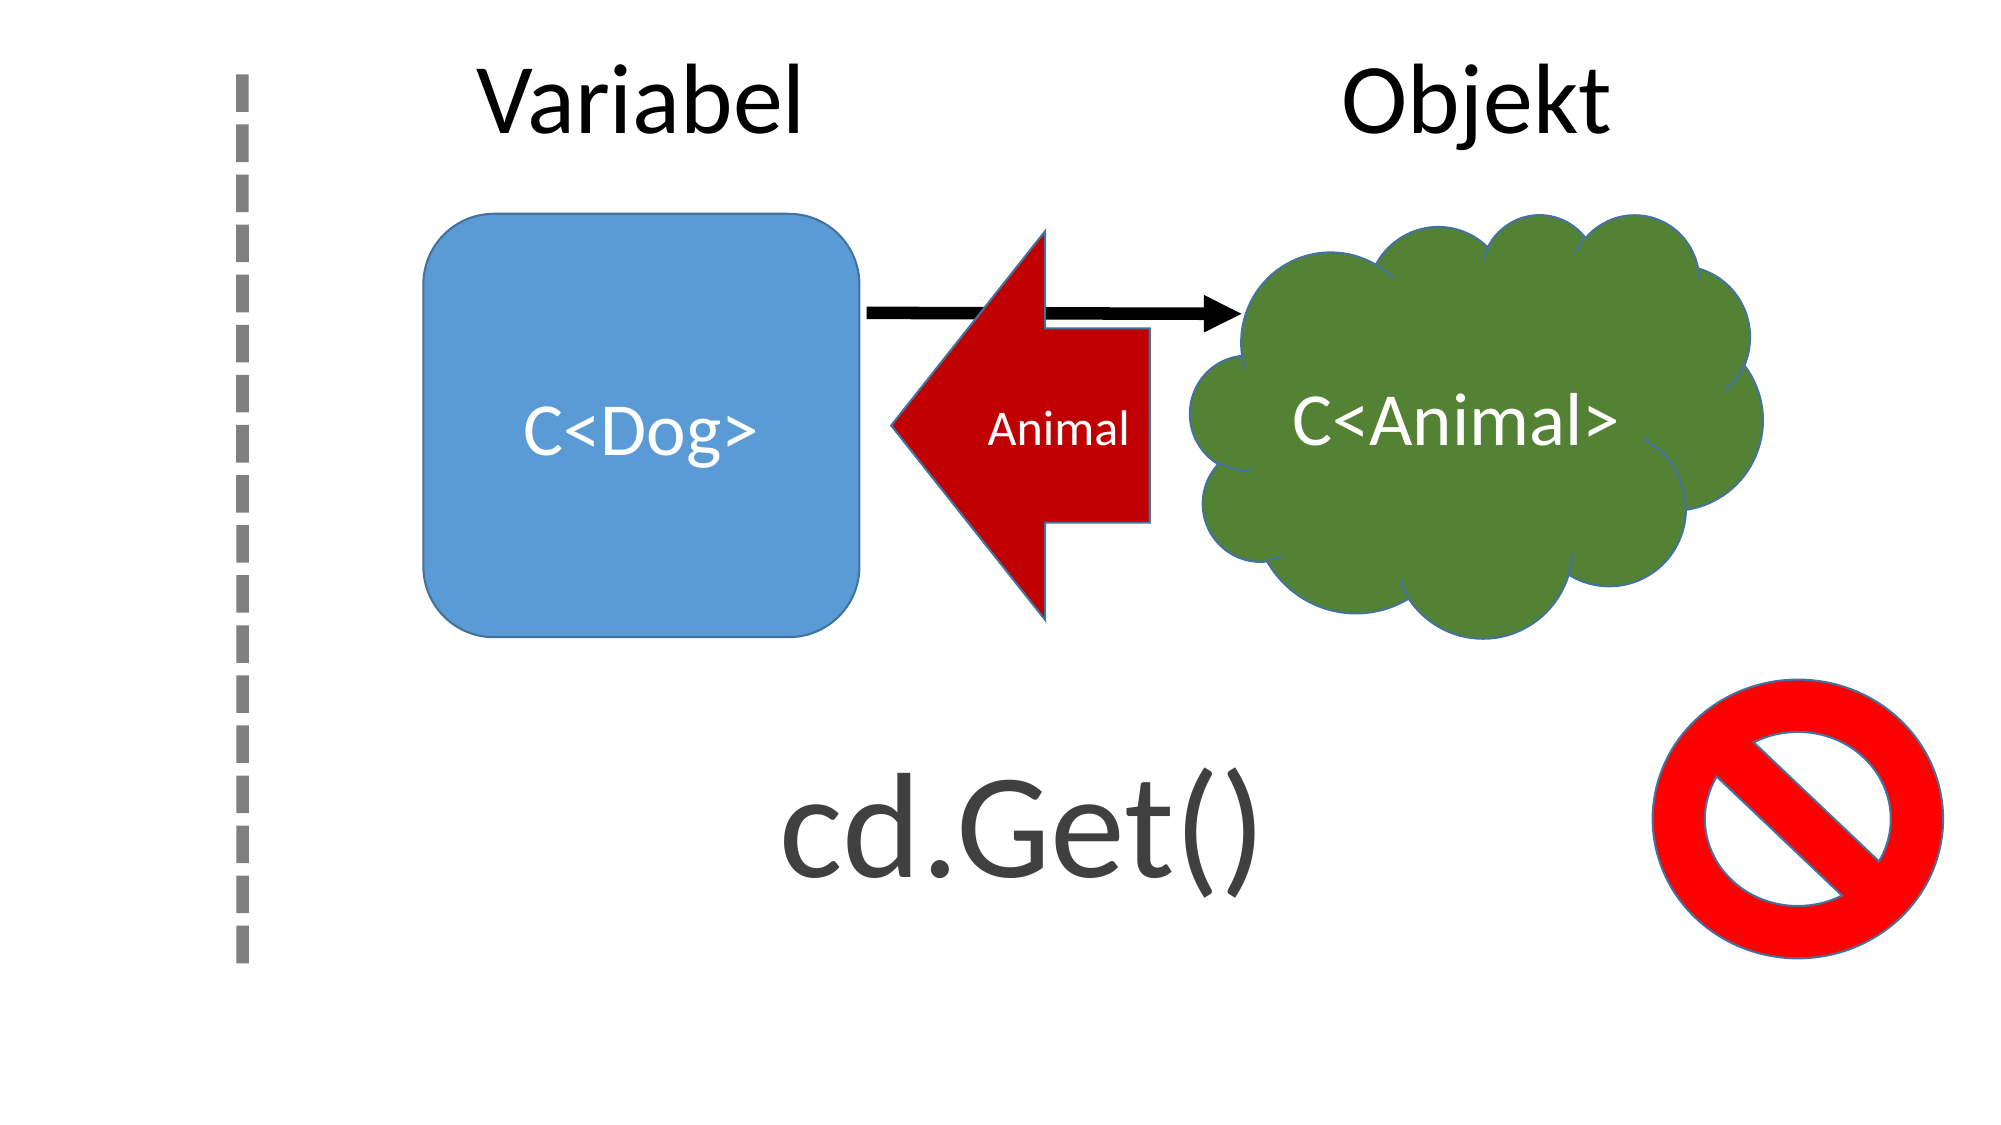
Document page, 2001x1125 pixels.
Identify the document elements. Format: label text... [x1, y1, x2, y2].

text_box Animal [889, 314, 1151, 623]
text_box Objekt [1326, 26, 1627, 161]
text_box cd.Get() [764, 720, 1282, 916]
text_box Animal [979, 228, 1047, 312]
text_box Variabel [461, 26, 822, 161]
text_box C<Dog> [422, 212, 861, 639]
text_box [1651, 678, 1945, 960]
text_box C<Animal> [1188, 214, 1765, 640]
